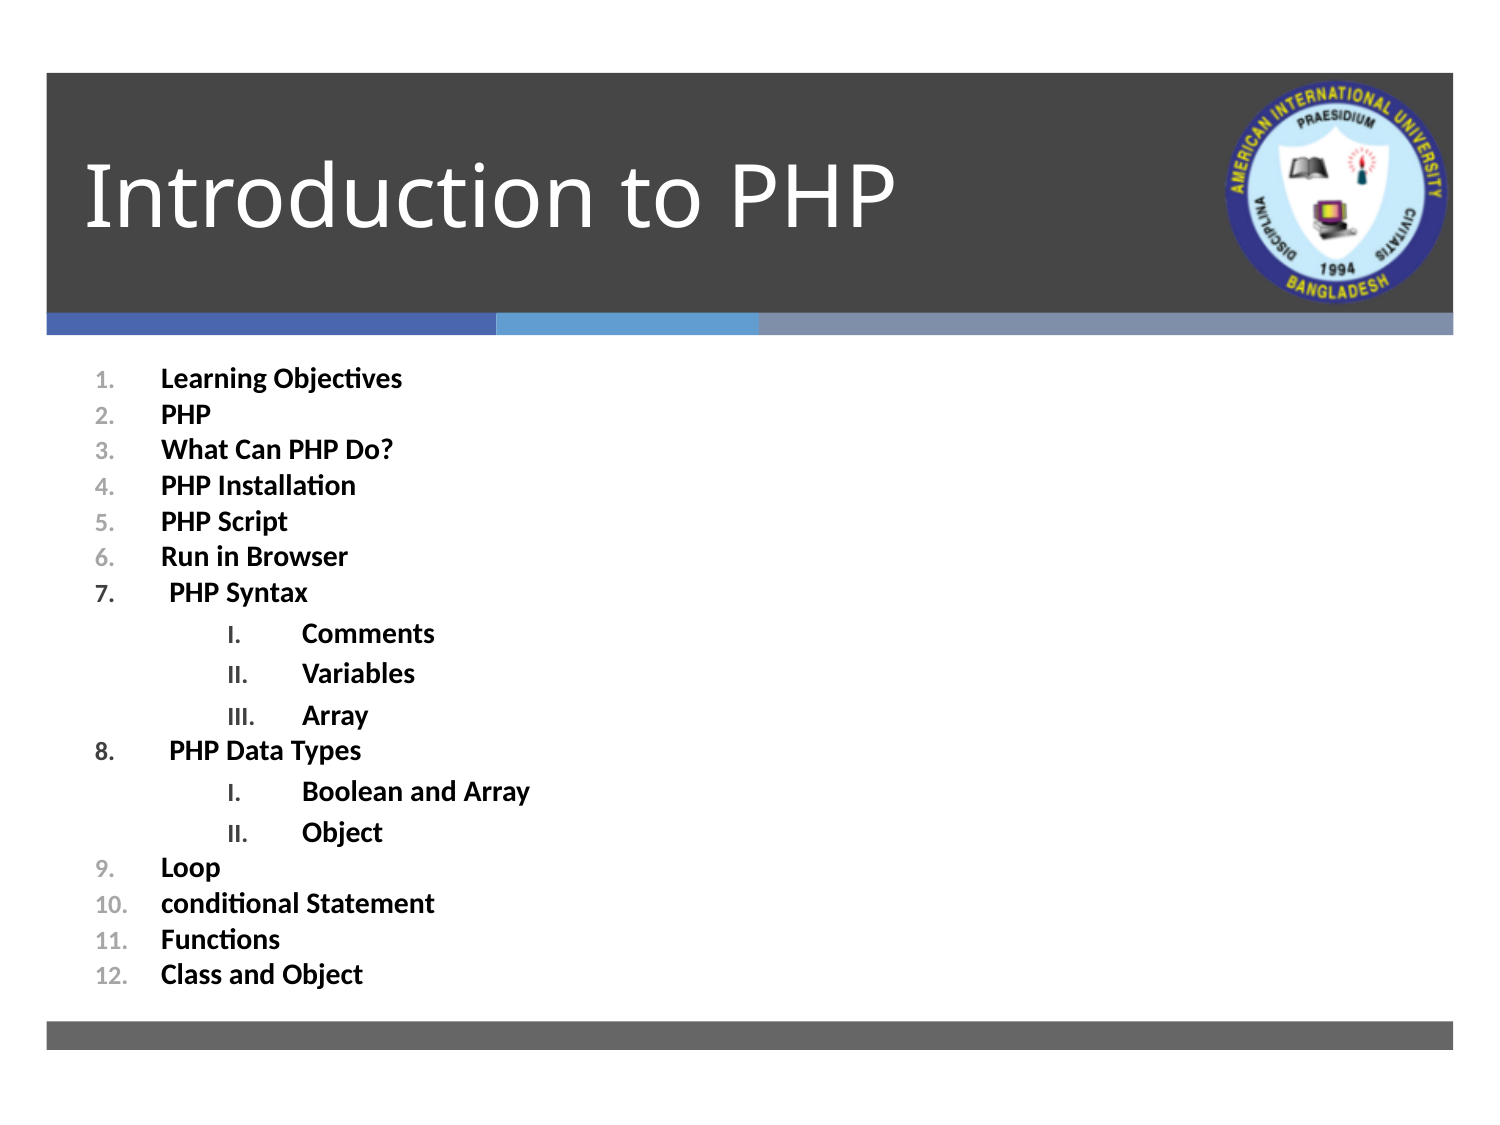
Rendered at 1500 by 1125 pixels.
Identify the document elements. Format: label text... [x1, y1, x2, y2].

title Introduction to PHP [69, 73, 1351, 253]
subtitle Learning Objectives PHP What Can PHP Do? PHP Installation PHP Script Run in Browser PHP Syntax Comments Variables Array PHP Data Types Boolean and Array Object Loop conditional Statement Functions Class and Object [79, 351, 1352, 999]
picture [1220, 75, 1454, 310]
